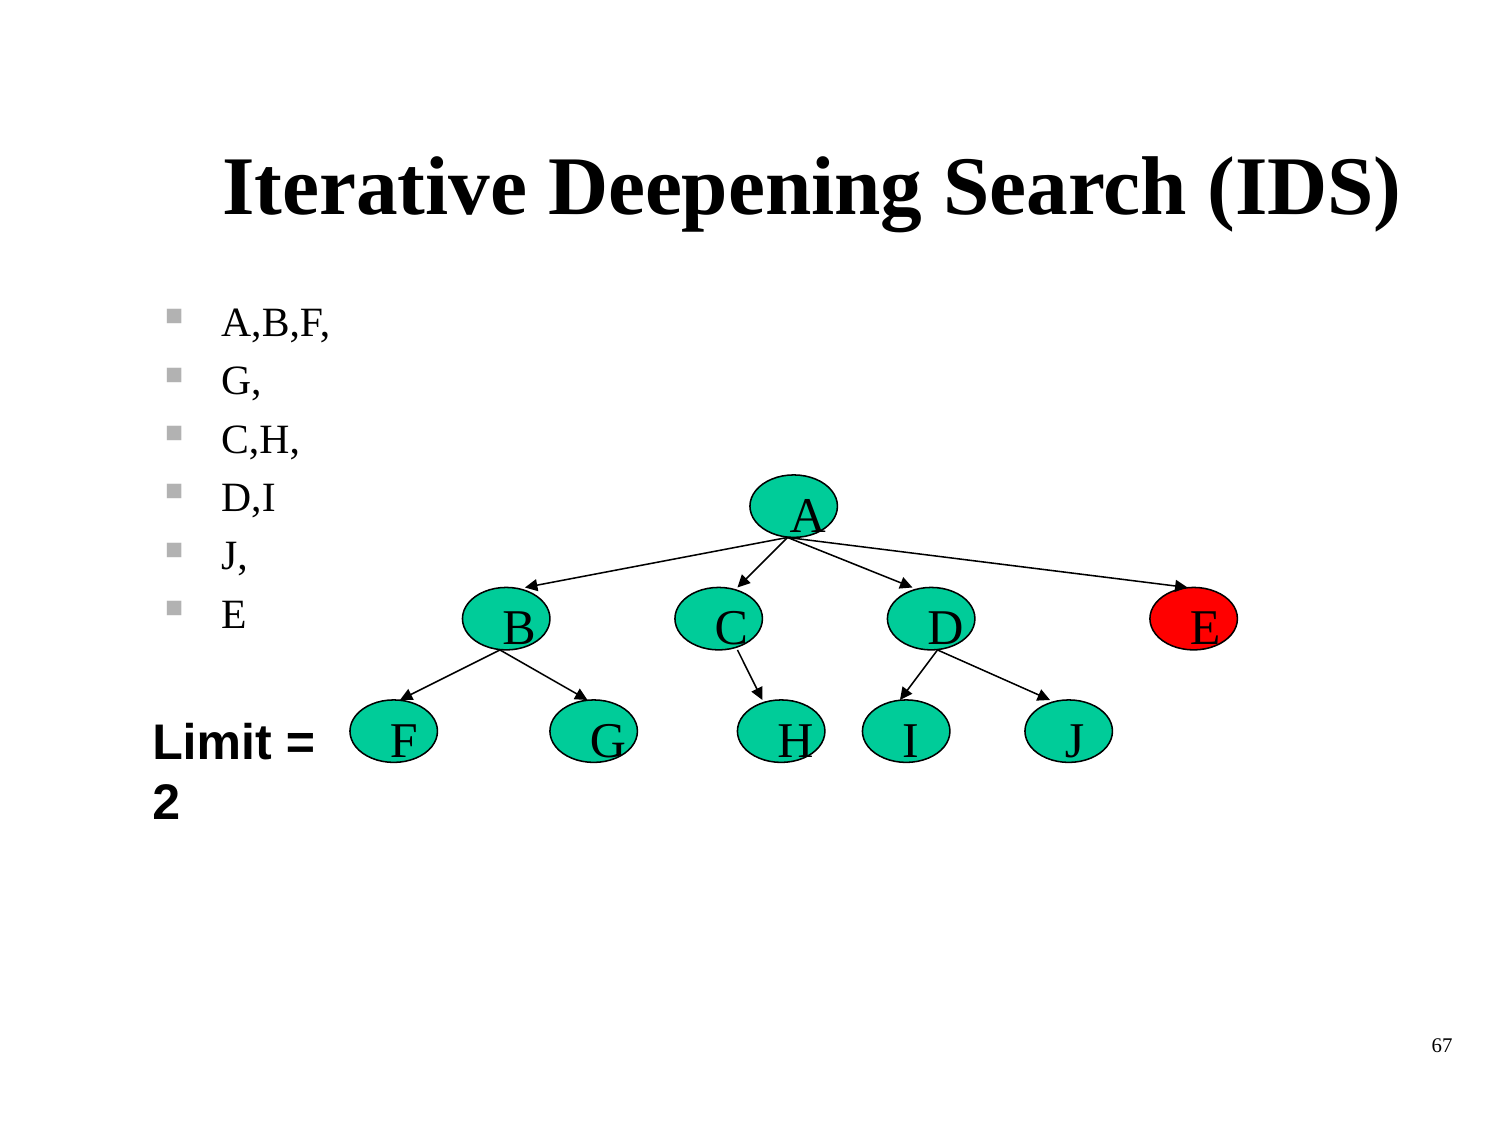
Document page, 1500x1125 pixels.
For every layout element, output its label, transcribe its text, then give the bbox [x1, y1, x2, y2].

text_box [887, 587, 976, 651]
text_box [513, 658, 587, 698]
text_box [749, 474, 838, 538]
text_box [674, 587, 763, 651]
text_box [401, 658, 485, 698]
text_box [741, 658, 763, 698]
text_box [900, 658, 932, 698]
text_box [549, 699, 638, 763]
text_box A,B,F, G, C,H, D,I J, E [149, 287, 1425, 425]
text_box [808, 546, 911, 585]
text_box [738, 546, 780, 585]
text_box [1149, 587, 1238, 651]
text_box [737, 699, 826, 763]
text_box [862, 699, 951, 763]
text_box Limit = 2 [137, 702, 338, 837]
text_box [955, 658, 1049, 698]
text_box [528, 544, 749, 585]
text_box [462, 587, 551, 651]
title Iterative Deepening Search (IDS) [174, 87, 1451, 276]
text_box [349, 699, 438, 763]
text_box [1175, 579, 1184, 585]
slide_number 67 [1154, 1023, 1468, 1100]
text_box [1024, 699, 1113, 763]
